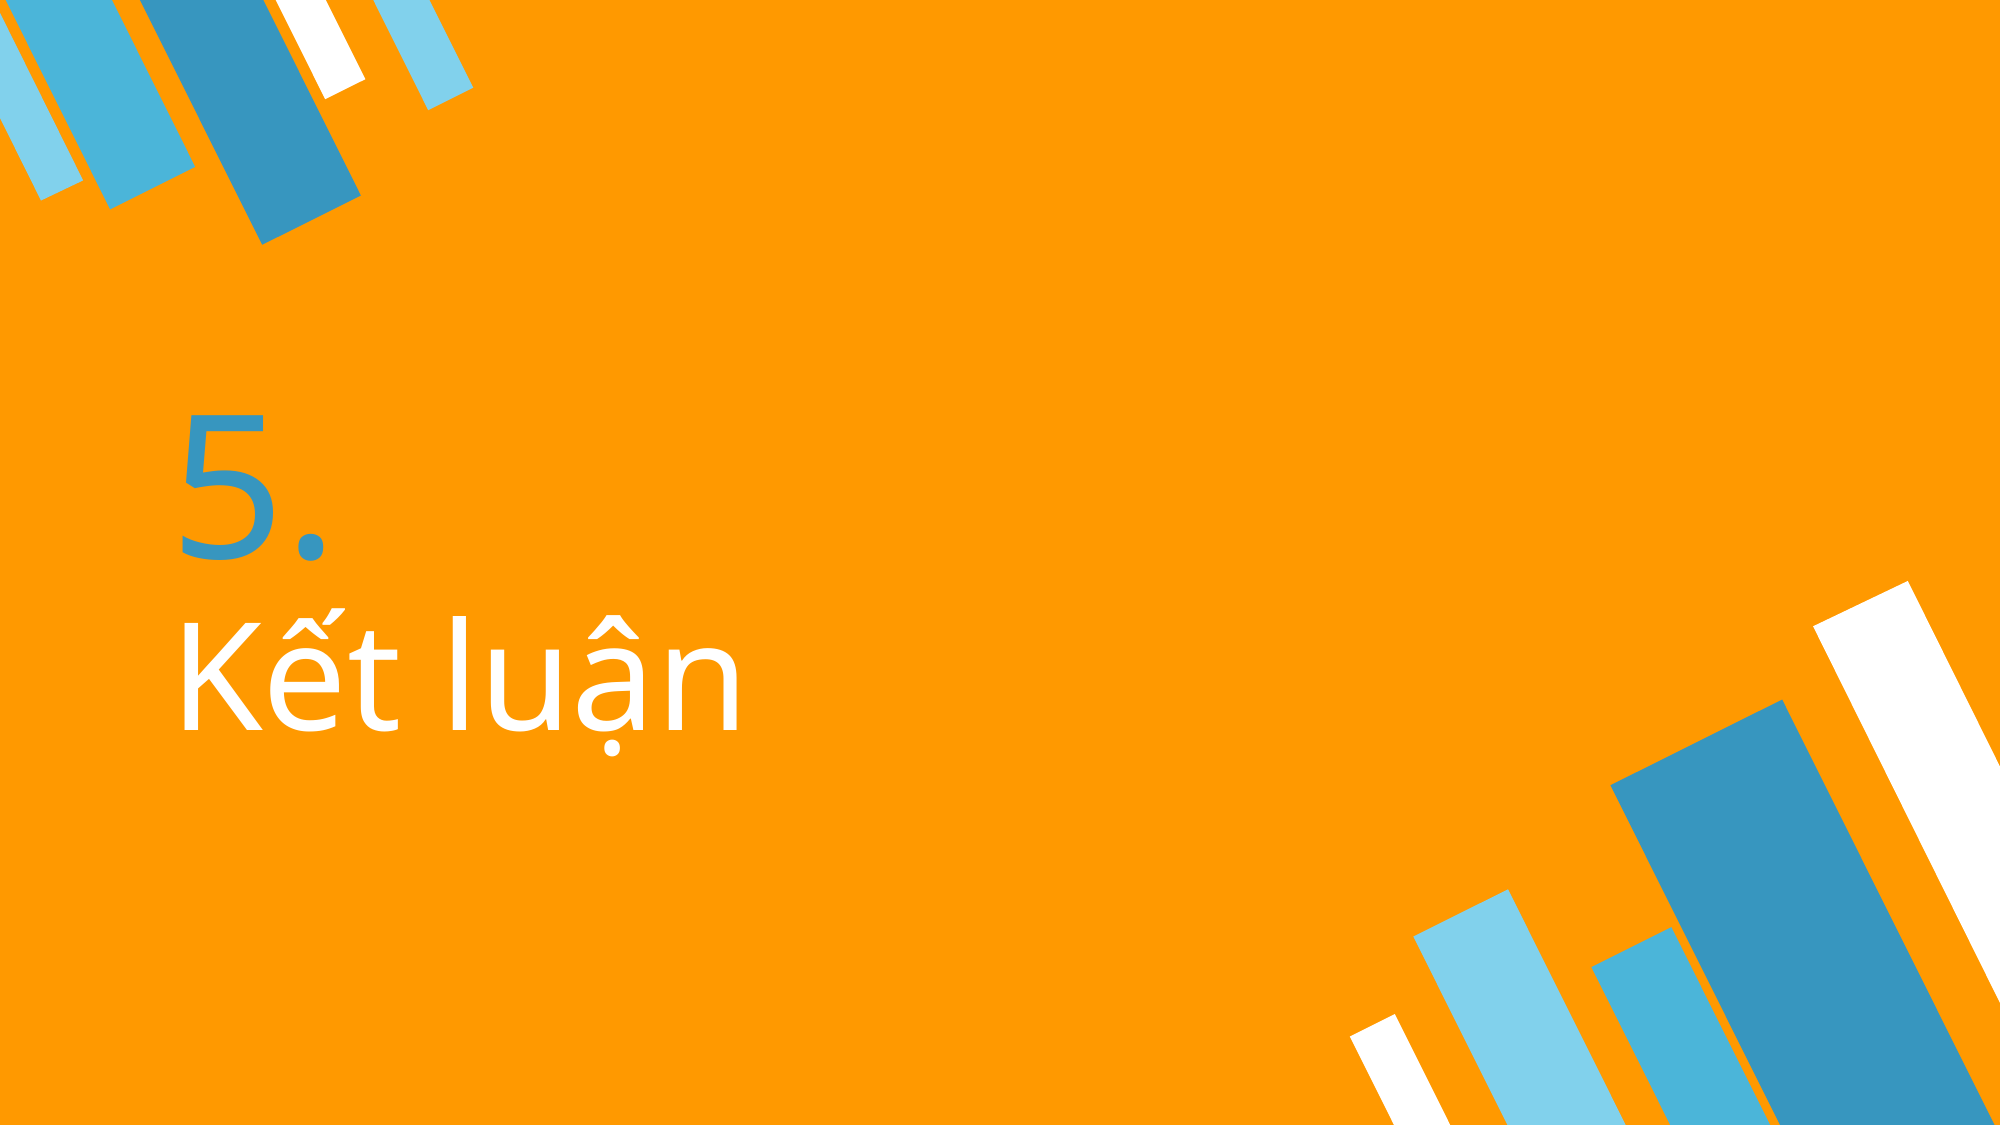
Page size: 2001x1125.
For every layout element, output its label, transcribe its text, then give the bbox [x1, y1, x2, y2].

title 5. Kết luận [150, 529, 1260, 784]
